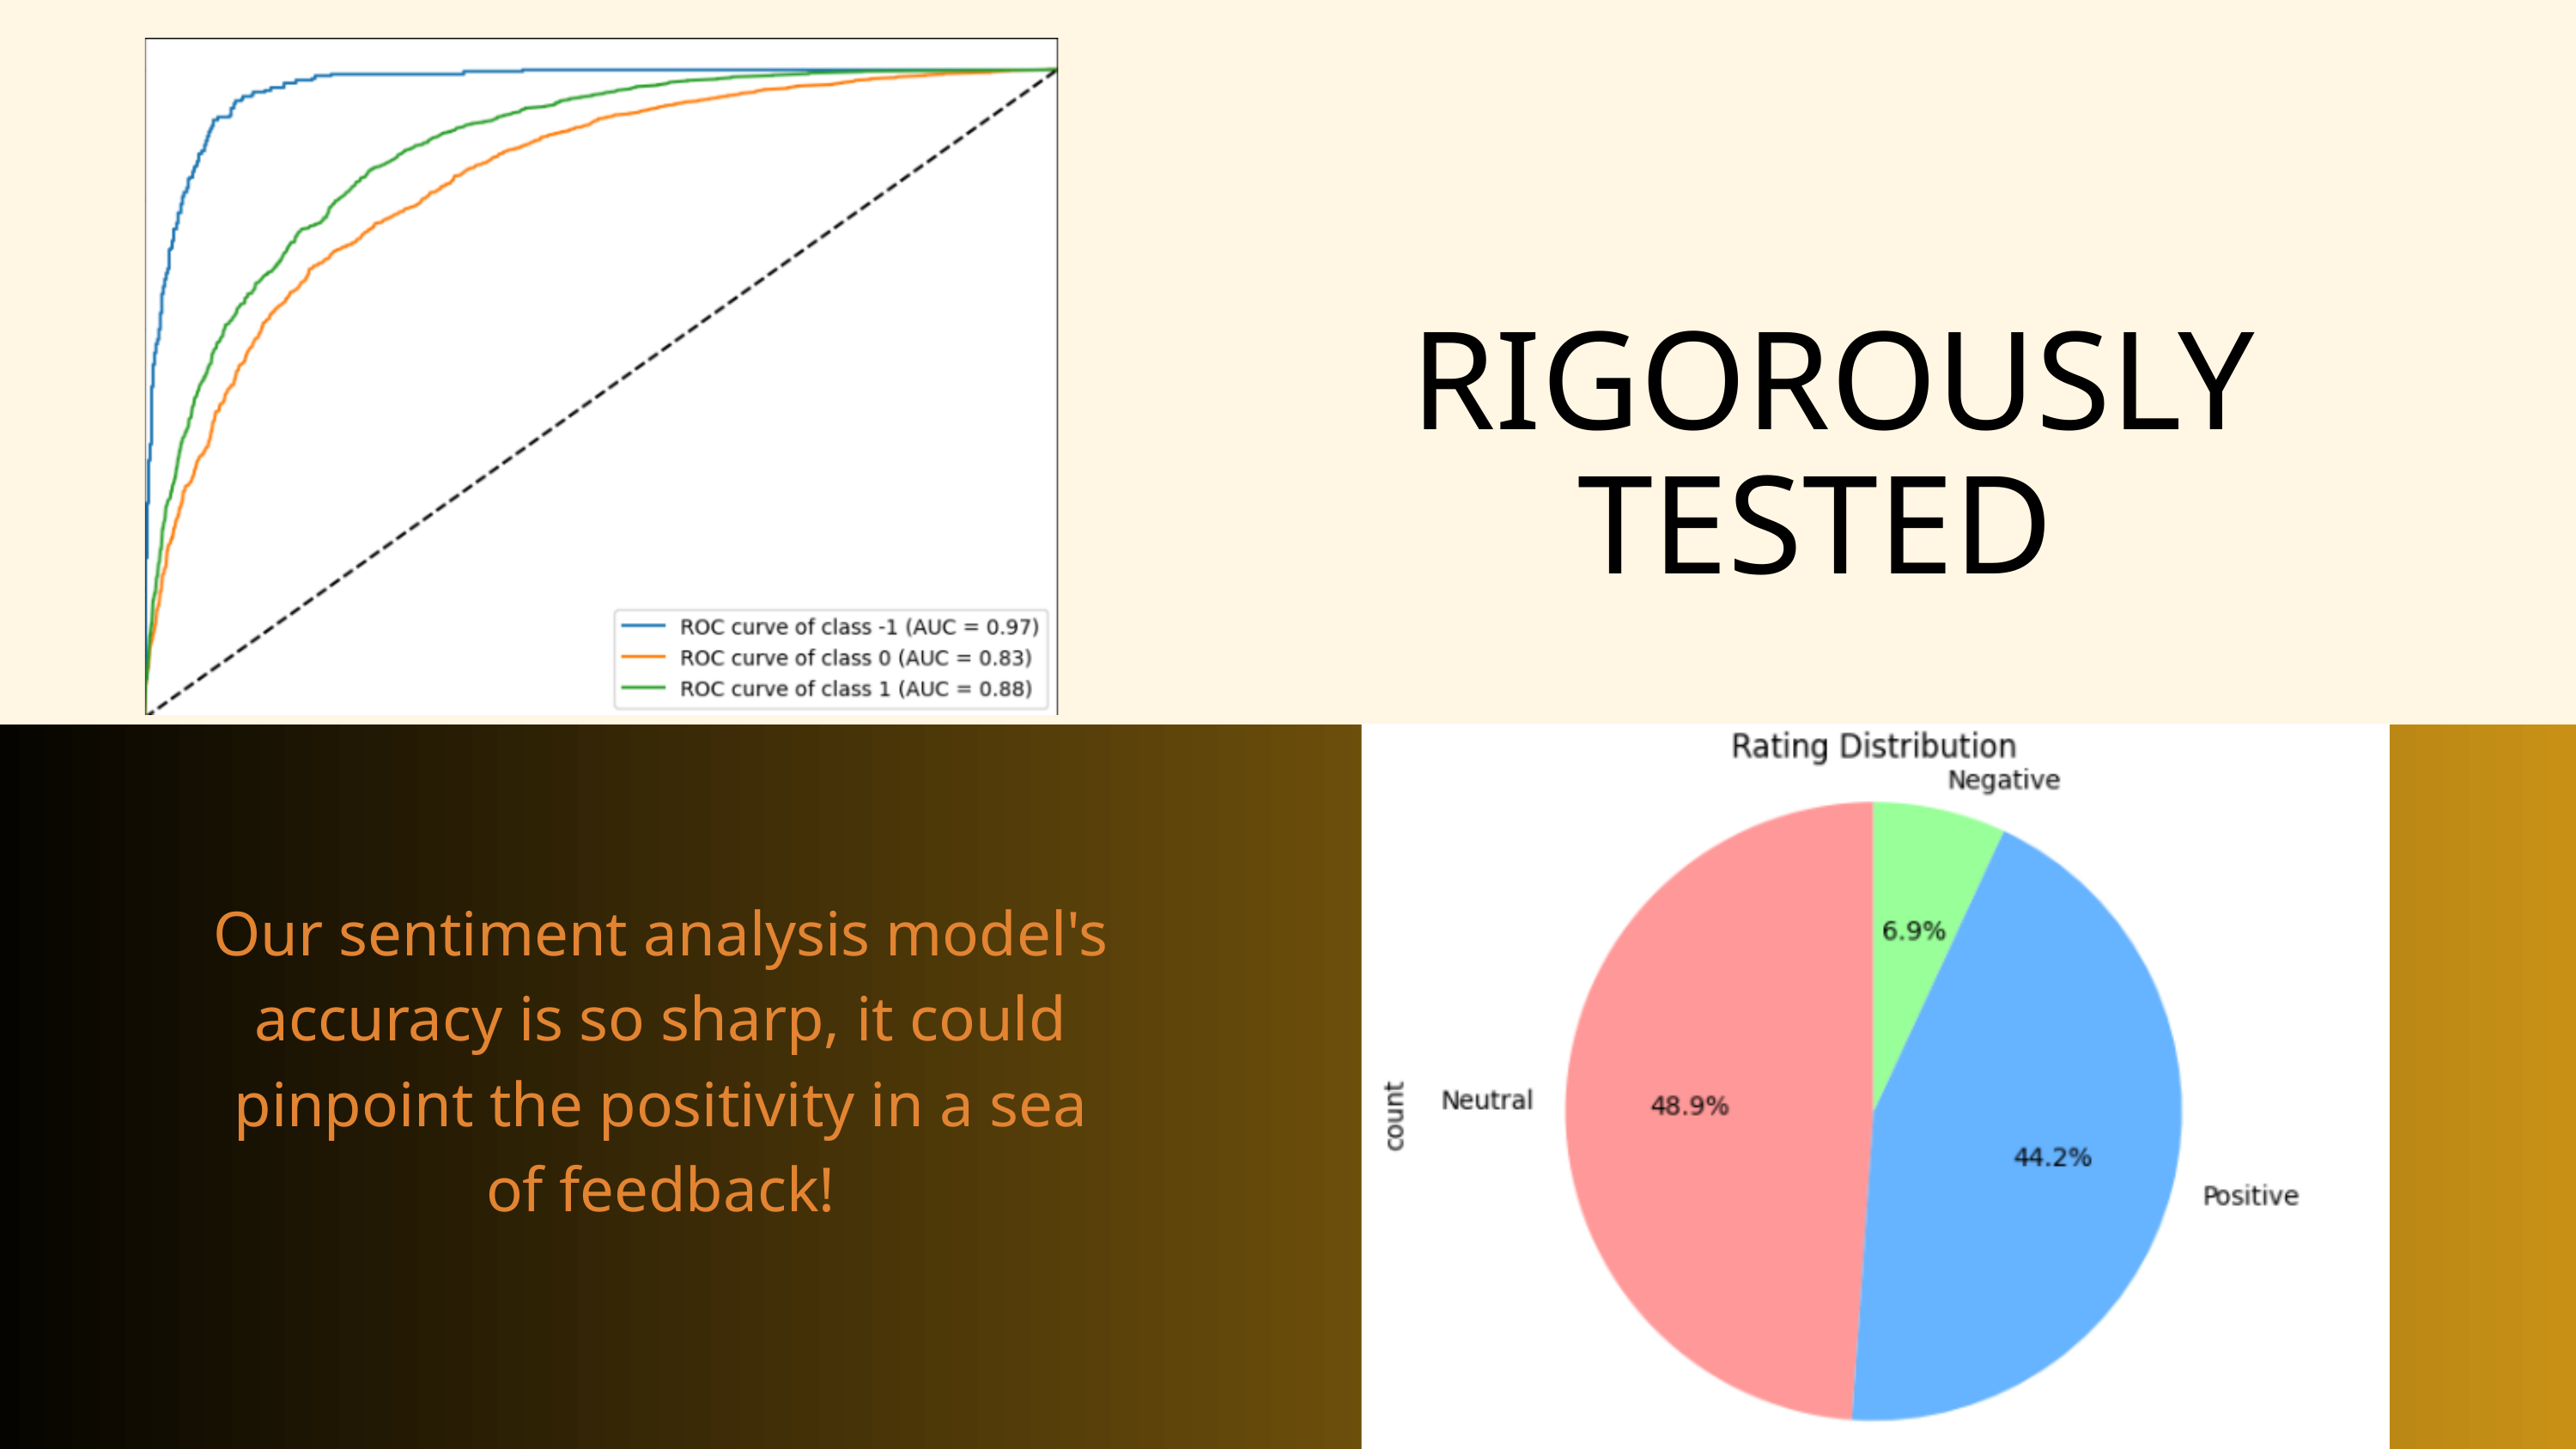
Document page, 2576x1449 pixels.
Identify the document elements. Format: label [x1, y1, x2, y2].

text_box [0, 724, 2576, 1449]
text_box [0, 0, 2576, 721]
